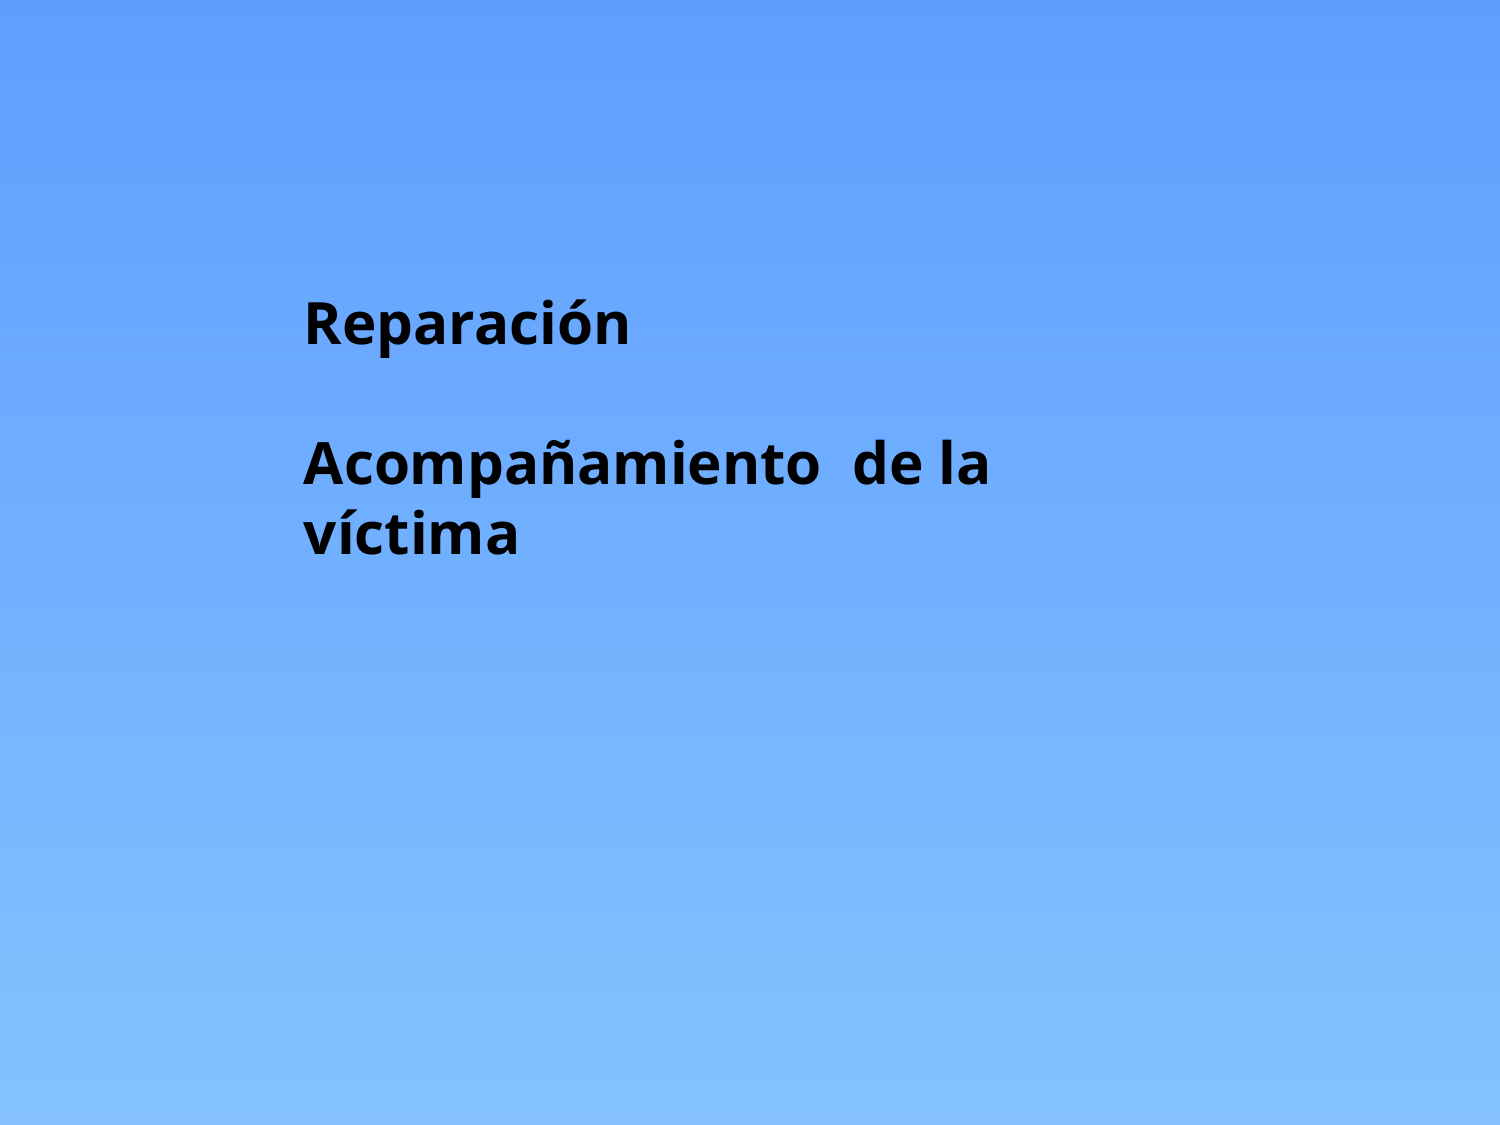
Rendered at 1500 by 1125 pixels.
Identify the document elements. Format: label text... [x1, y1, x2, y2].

text_box Reparación Acompañamiento de la víctima [289, 278, 1199, 574]
